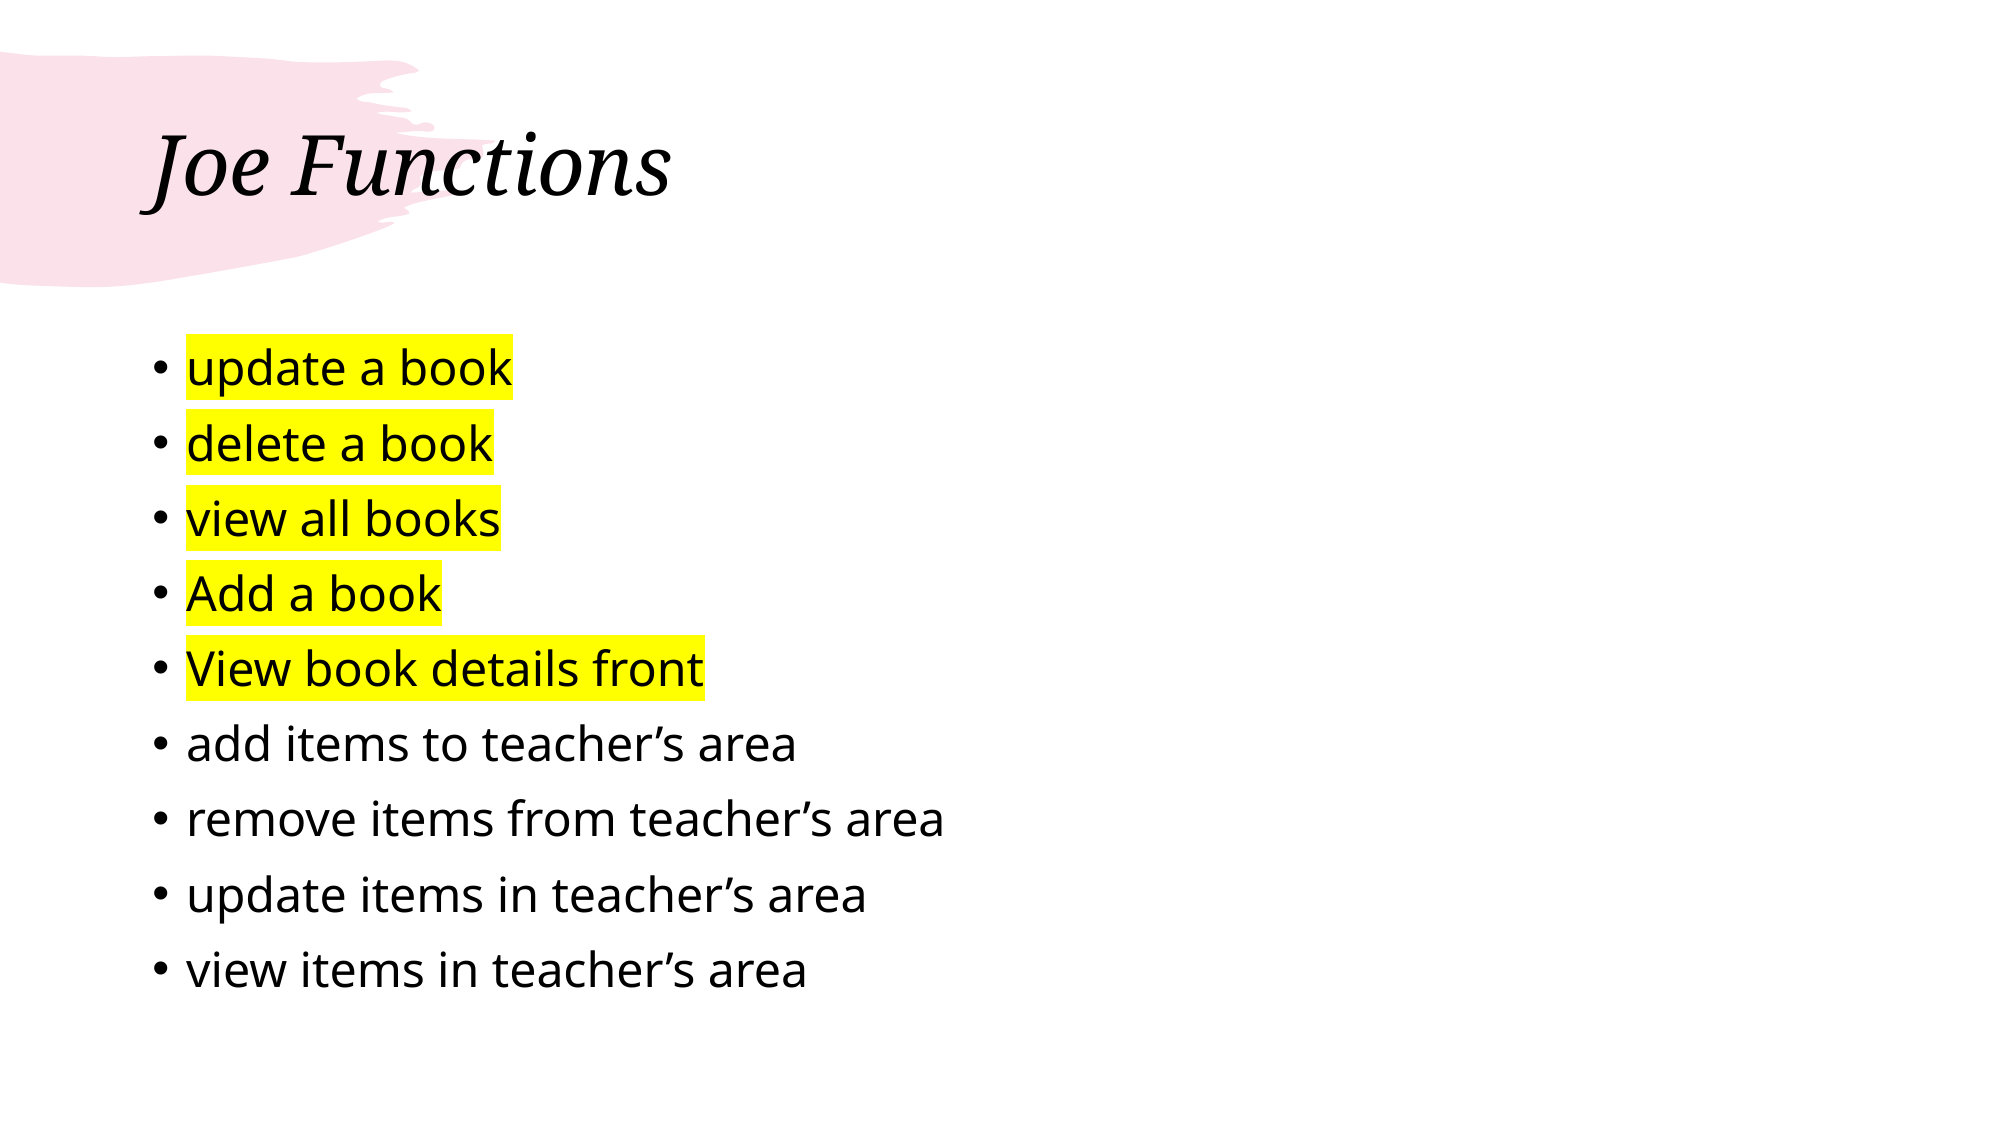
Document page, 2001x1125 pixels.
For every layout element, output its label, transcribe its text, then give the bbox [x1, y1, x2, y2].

title Joe Functions [137, 59, 1863, 278]
list update a book delete a book view all books Add a book View book details front add items to teacher’s area remove items from teacher’s area update items in teacher’s area view items in teacher’s area [137, 329, 1863, 1013]
